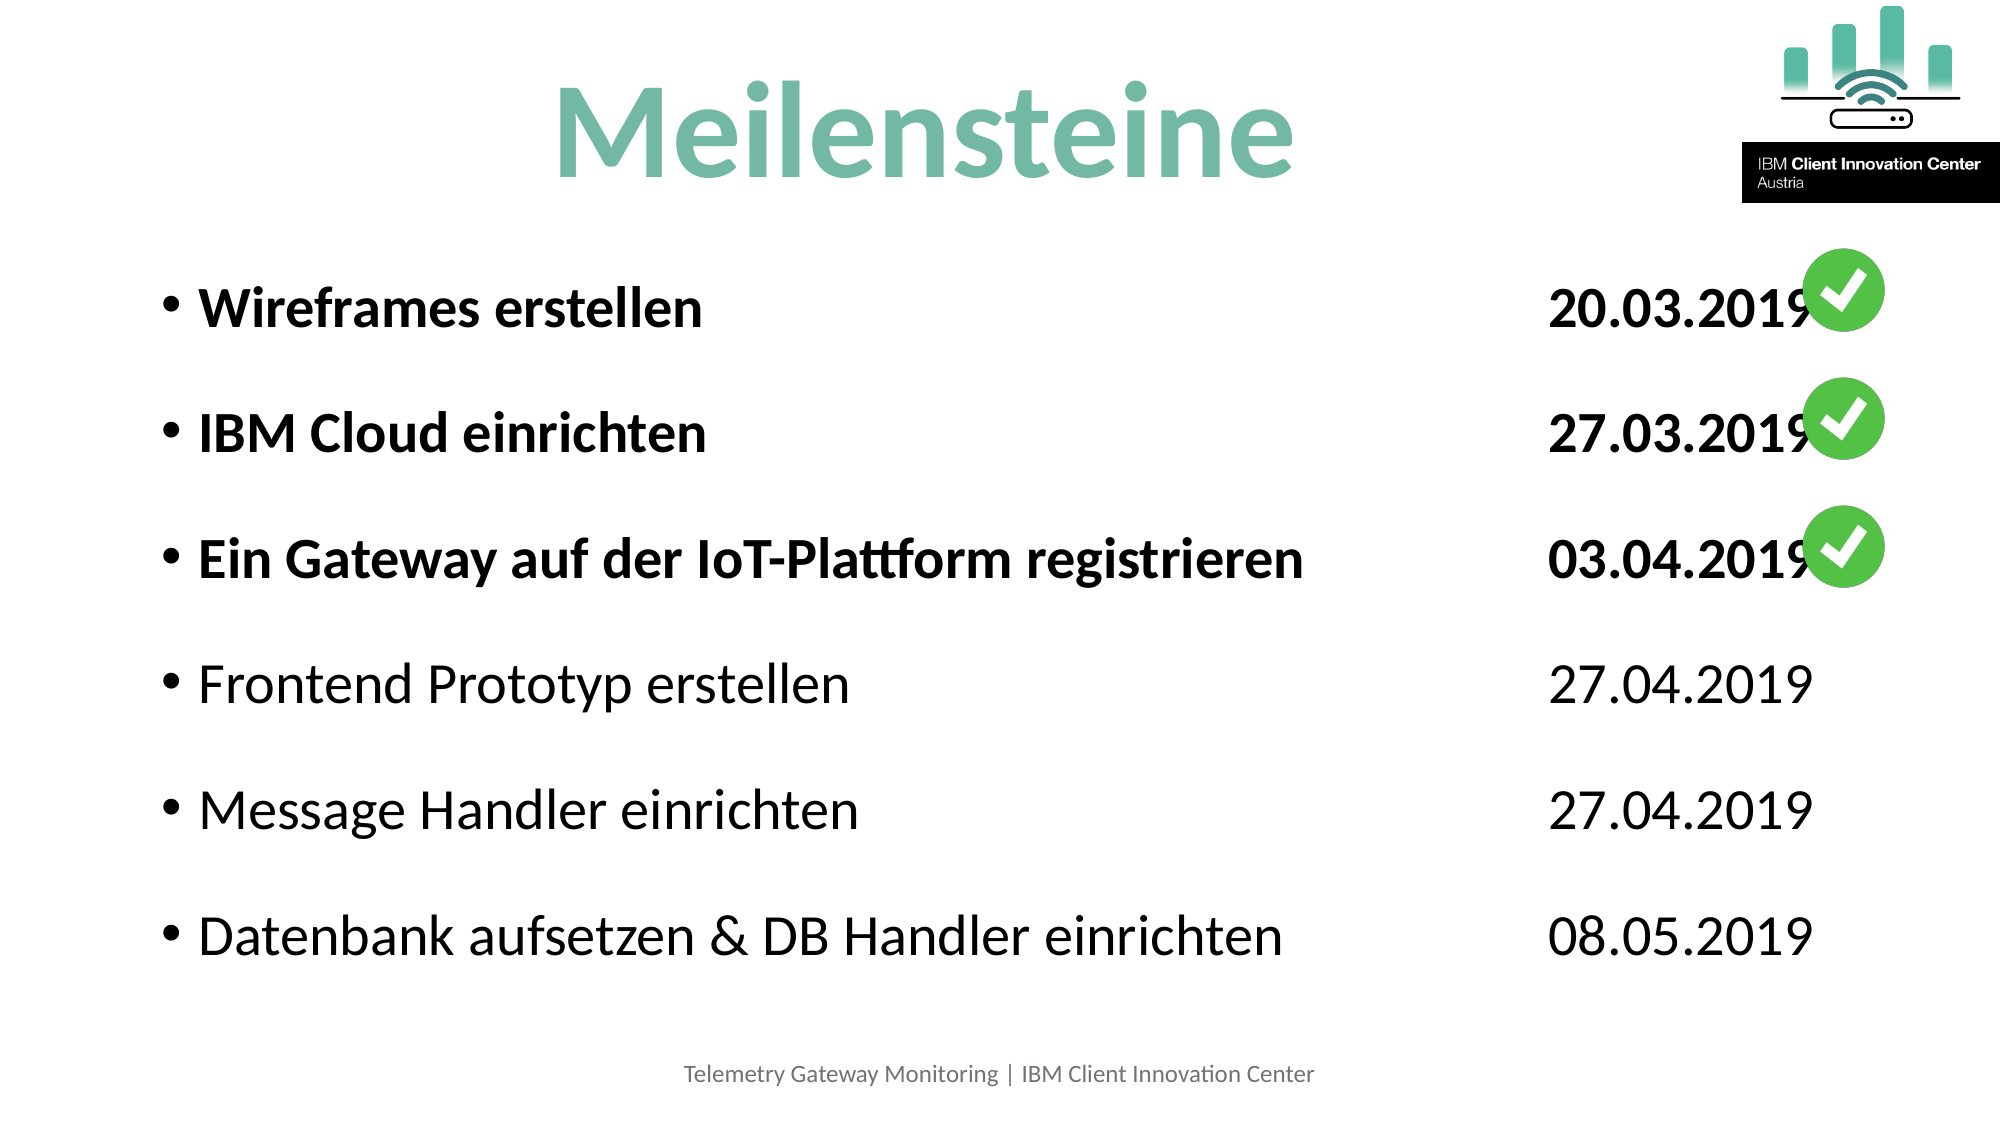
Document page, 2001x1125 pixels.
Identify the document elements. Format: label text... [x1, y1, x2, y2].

list Wireframes erstellen 20.03.2019 IBM Cloud einrichten 27.03.2019 Ein Gateway auf der IoT-Plattform registrieren 03.04.2019 Frontend Prototyp erstellen 27.04.2019 Message Handler einrichten 27.04.2019 Datenbank aufsetzen & DB Handler einrichten 08.05.2019 [146, 226, 1871, 1045]
picture [1802, 377, 1885, 460]
picture [1742, 142, 2000, 203]
text_box Meilensteine [537, 32, 1463, 212]
footer Telemetry Gateway Monitoring | IBM Client Innovation Center [662, 1042, 1338, 1103]
picture [1802, 505, 1885, 588]
picture [1762, 0, 1980, 140]
picture [1802, 248, 1885, 332]
